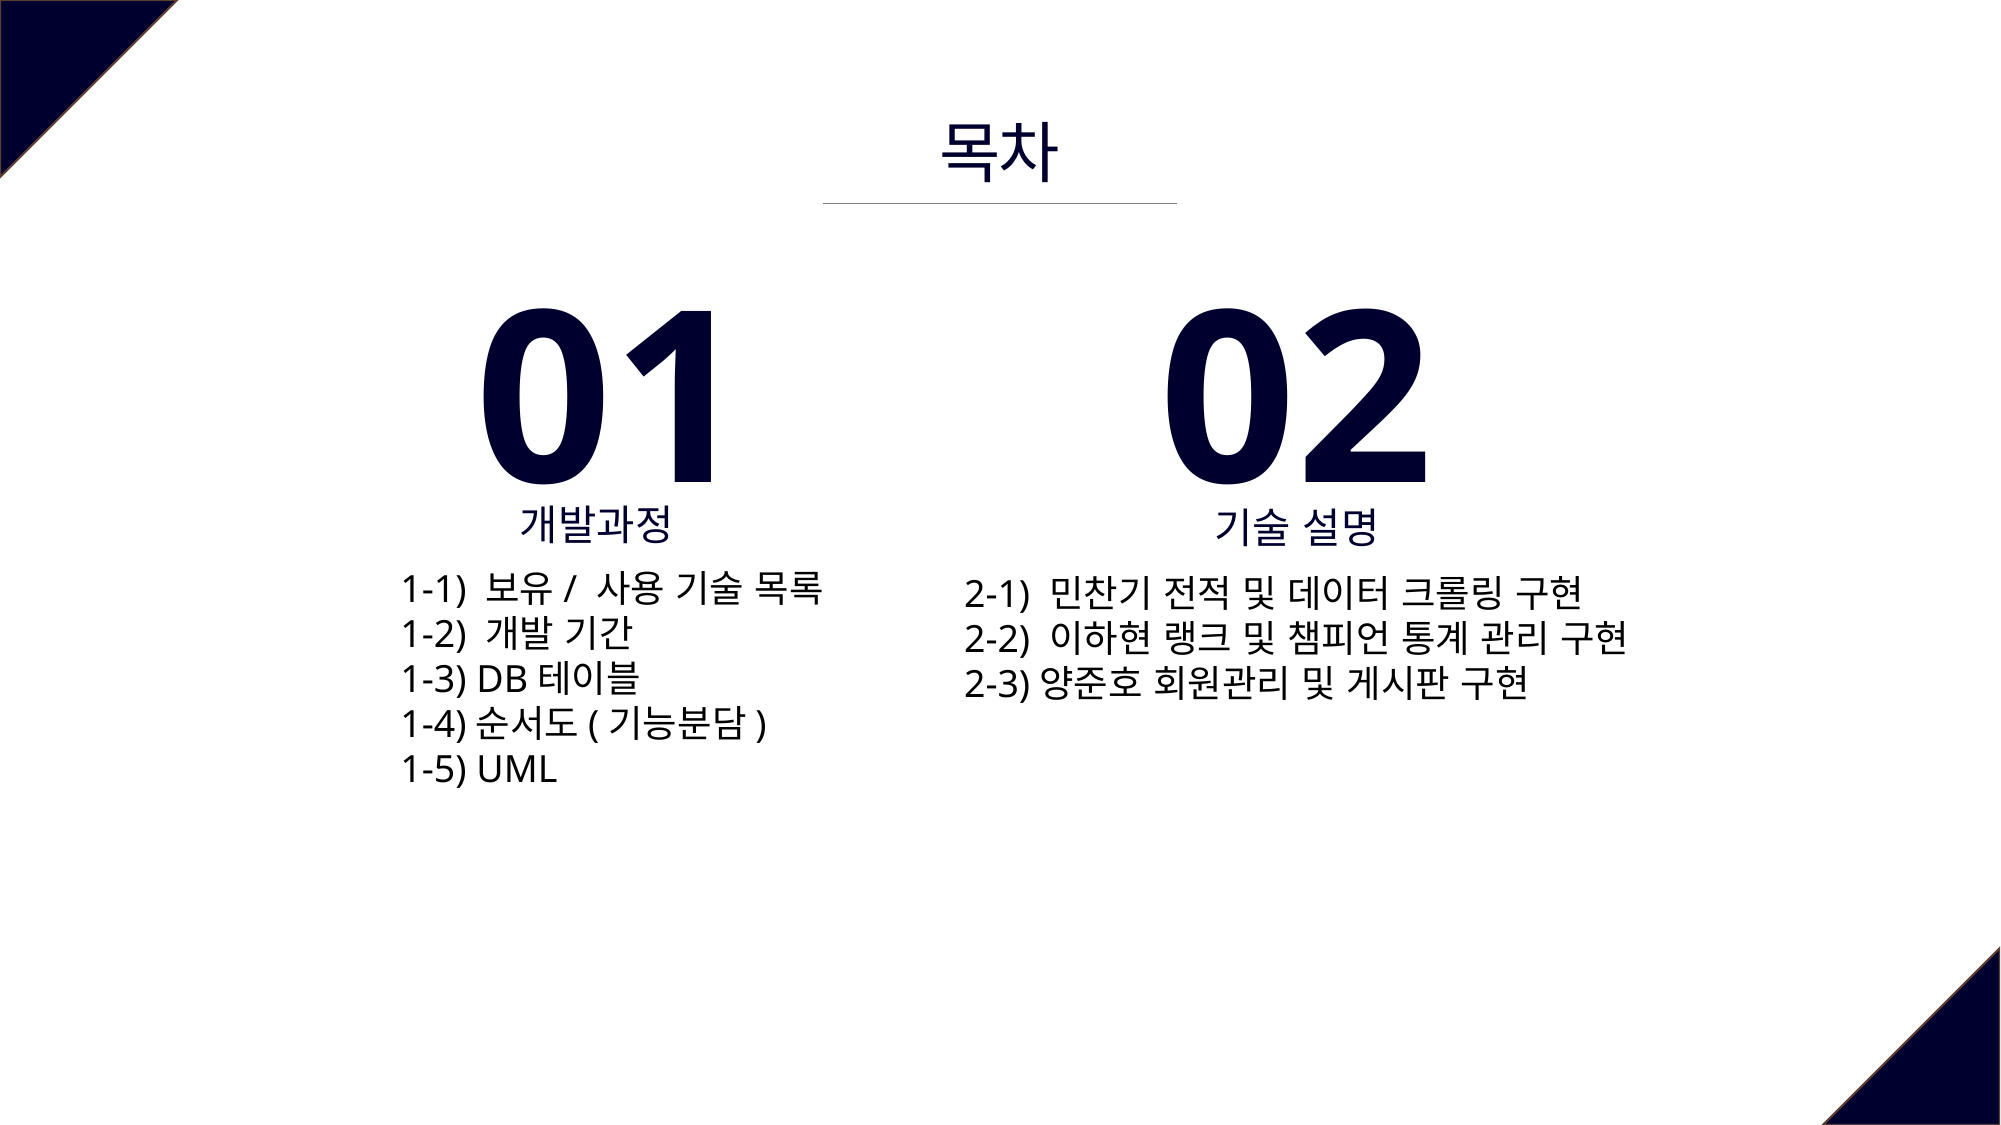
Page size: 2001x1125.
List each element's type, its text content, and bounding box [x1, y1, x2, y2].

text_box 기술 설명 [1115, 487, 1479, 562]
text_box 목차 [925, 102, 1075, 198]
text_box 개발과정 [415, 484, 778, 557]
text_box 02 [1145, 235, 1449, 487]
text_box 01 [460, 235, 765, 484]
text_box 2-1) 민찬기 전적 및 데이터 크롤링 구현 2-2) 이하현 랭크 및 챔피언 통계 관리 구현 2-3)양준호 회원관리 및 게시판 구현 [949, 562, 1645, 713]
text_box 1-1) 보유/ 사용 기술 목록 1-2) 개발 기간 1-3) DB테이블 1-4)순서도(기능분담) 1-5) UML [385, 557, 839, 797]
